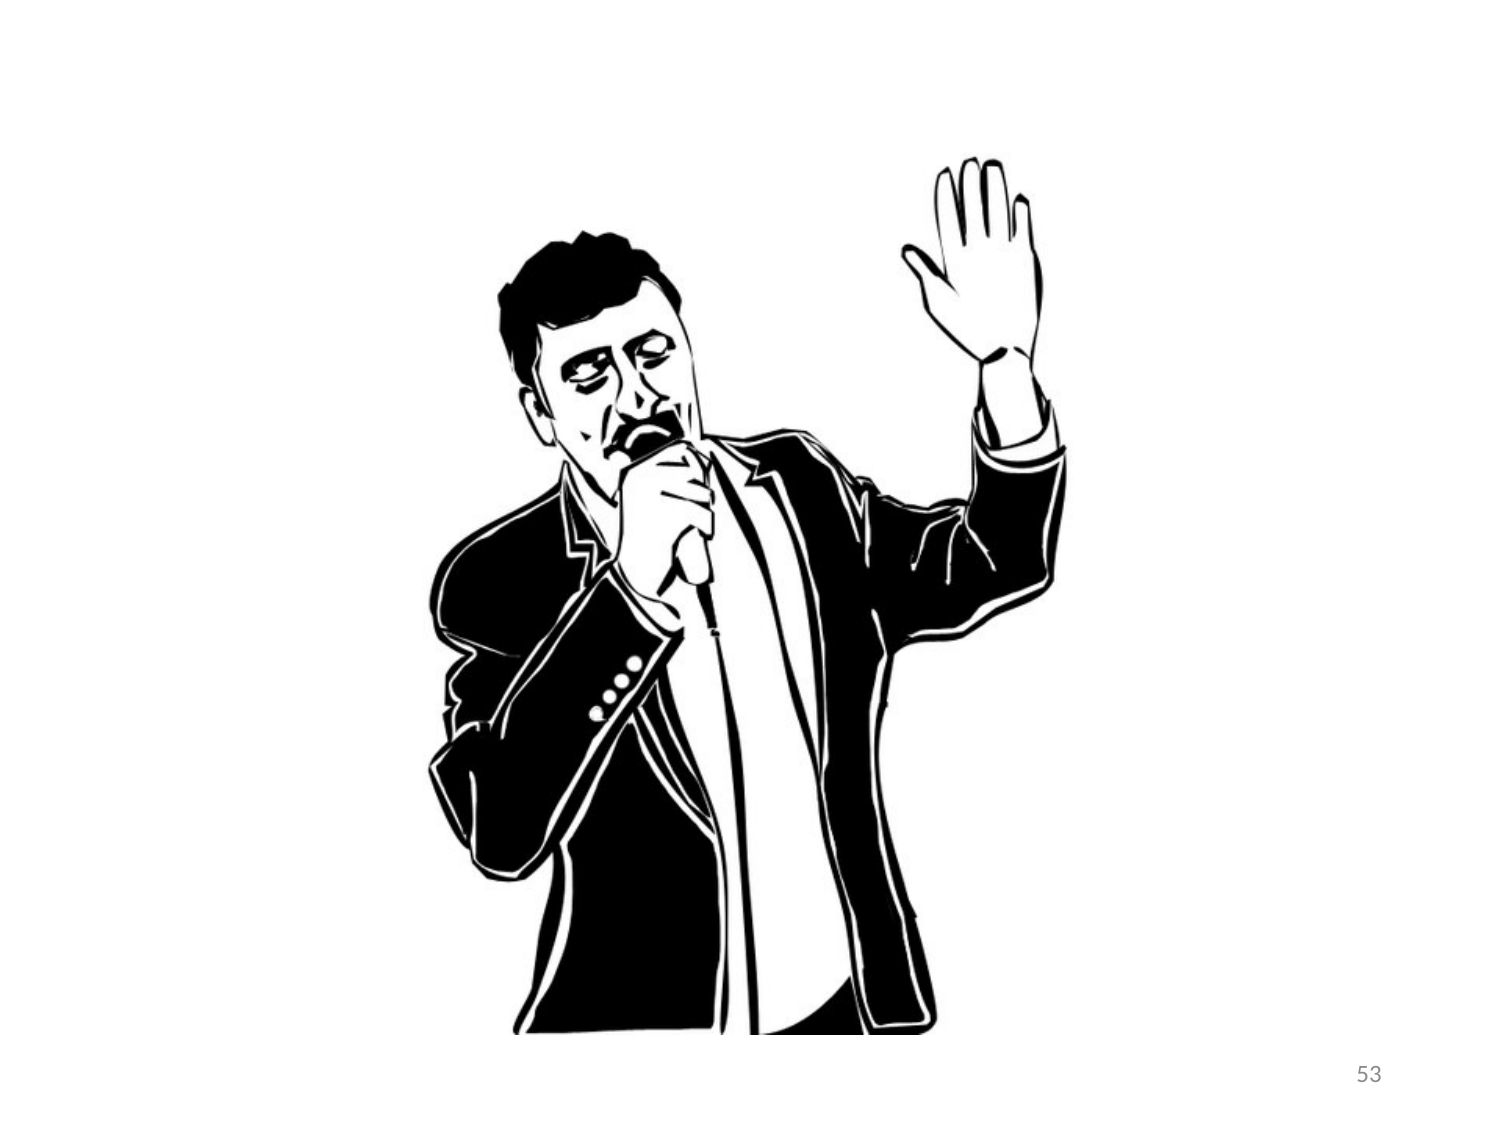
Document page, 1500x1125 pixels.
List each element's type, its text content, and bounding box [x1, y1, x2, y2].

picture [360, 90, 1139, 1035]
slide_number 53 [1059, 1042, 1397, 1103]
